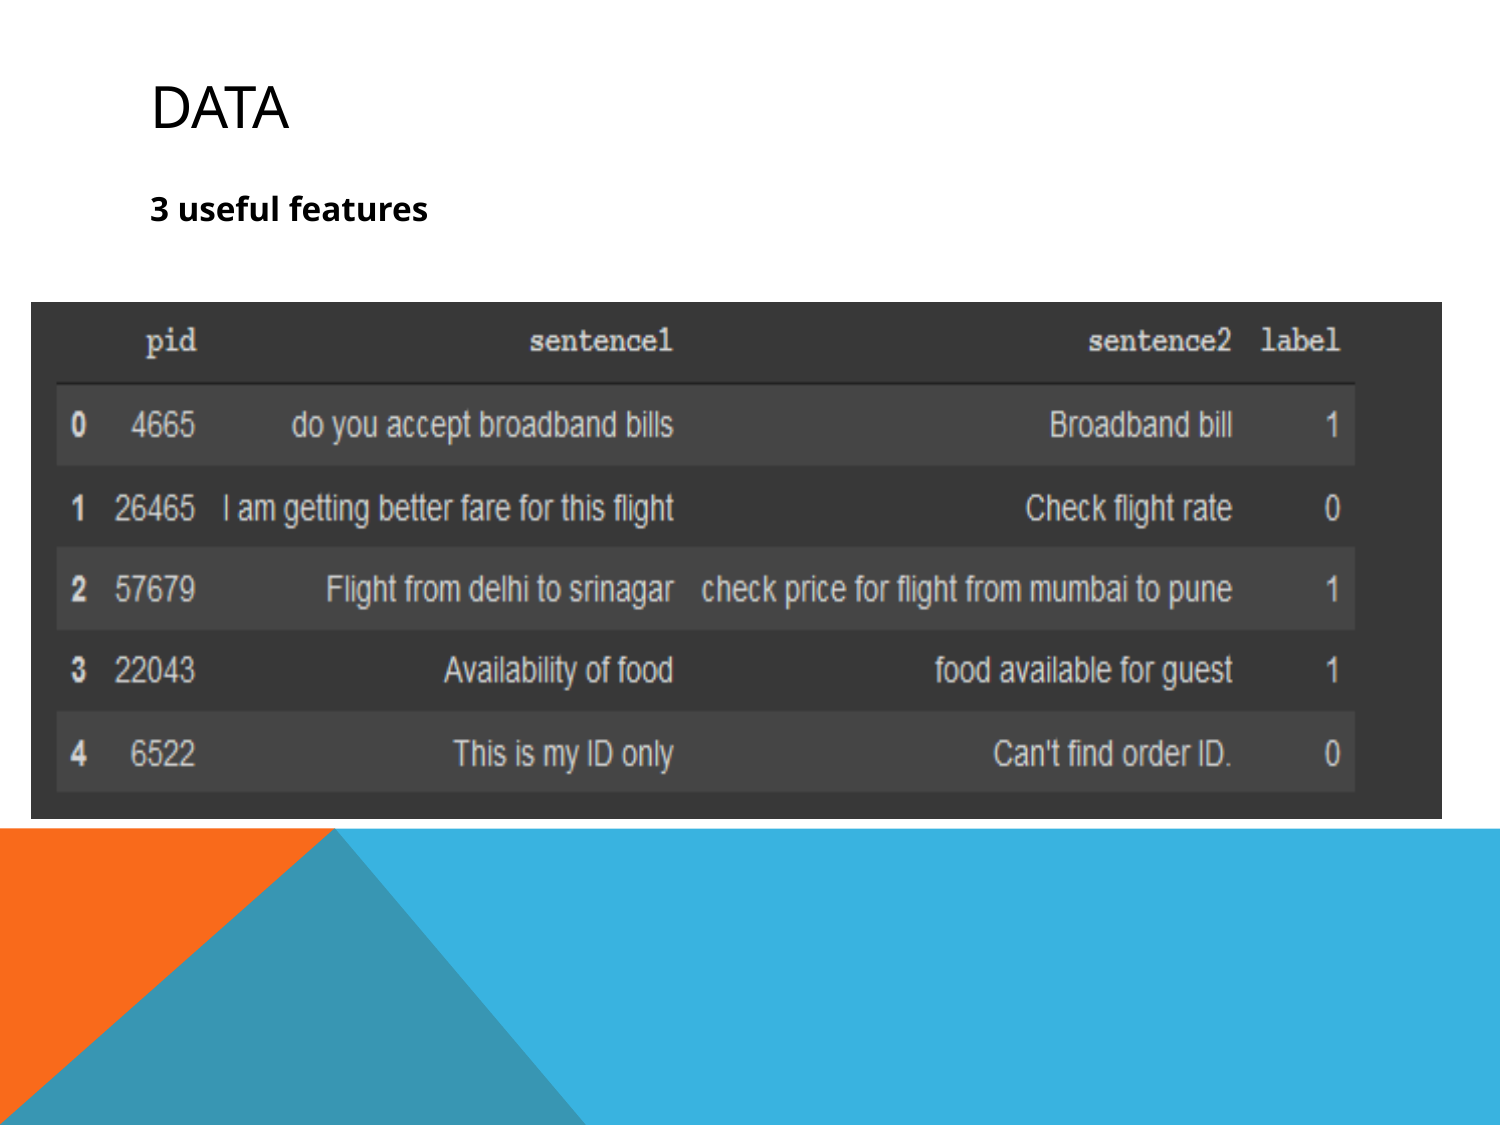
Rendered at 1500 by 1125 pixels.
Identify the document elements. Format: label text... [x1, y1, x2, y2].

title DATA [135, 60, 1369, 150]
picture [30, 302, 1442, 819]
list 3 useful features [135, 180, 1369, 301]
